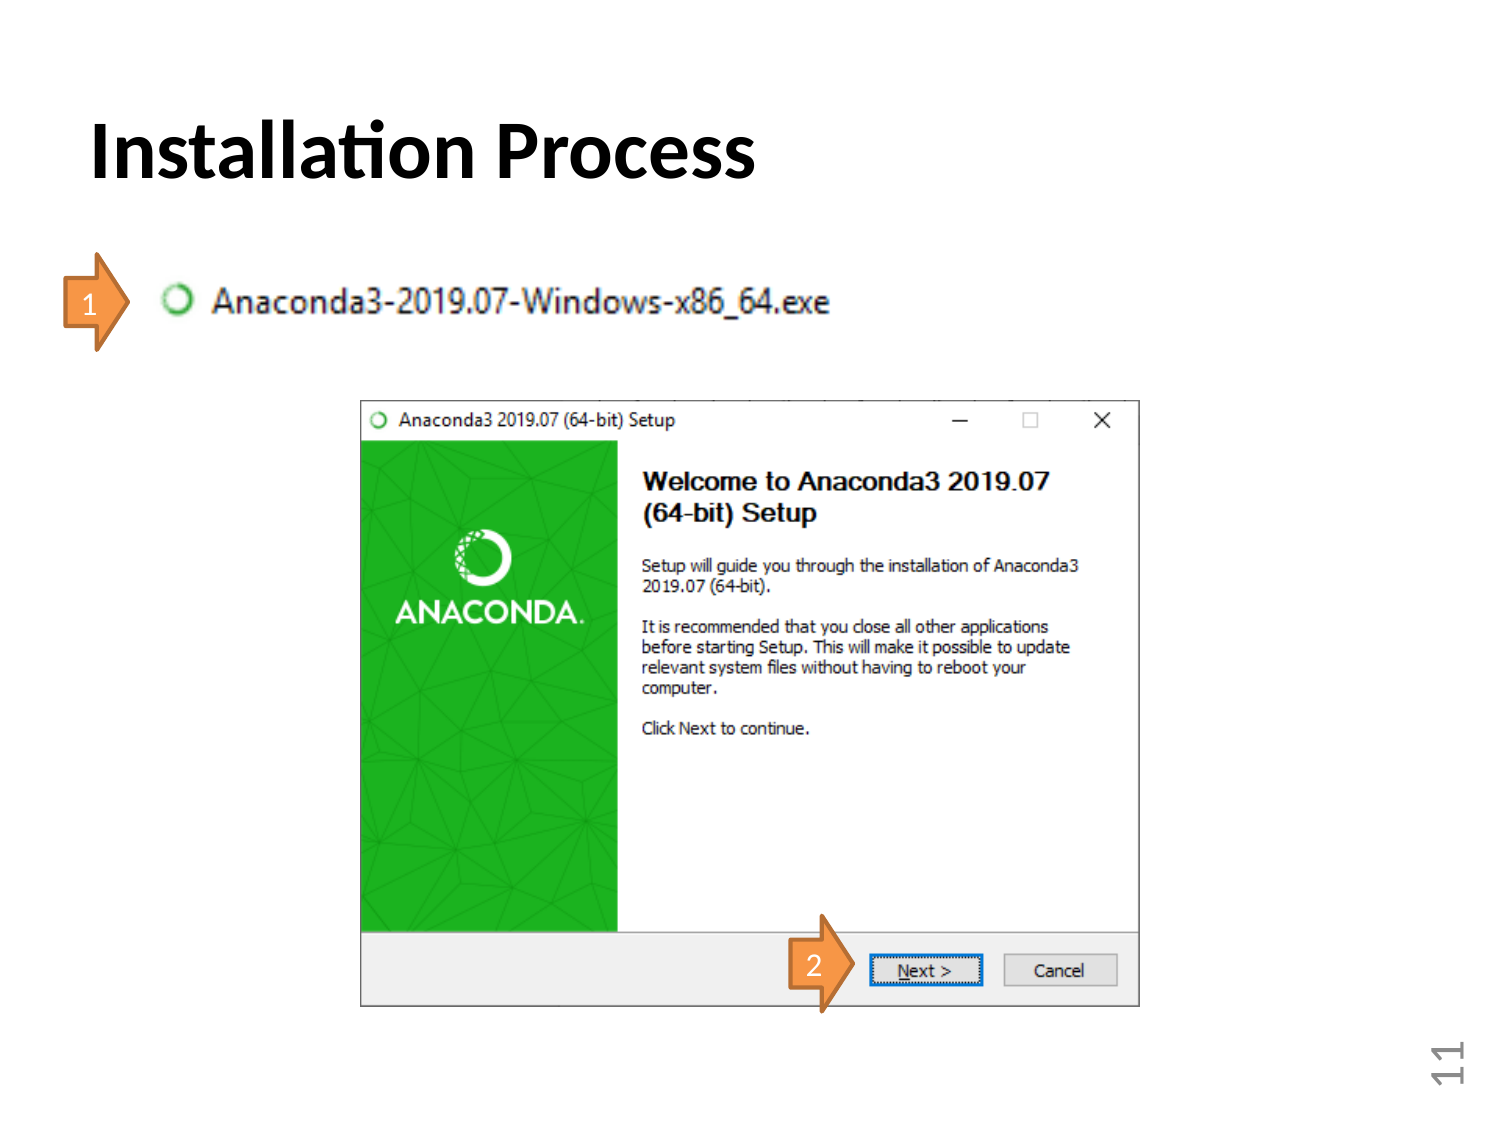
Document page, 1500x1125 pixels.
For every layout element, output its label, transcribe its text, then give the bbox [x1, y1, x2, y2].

picture [149, 274, 851, 330]
text_box Installation Process [74, 87, 1438, 203]
text_box 1 [63, 252, 130, 352]
picture [359, 400, 1141, 1007]
slide_number 11 [1412, 1025, 1475, 1125]
